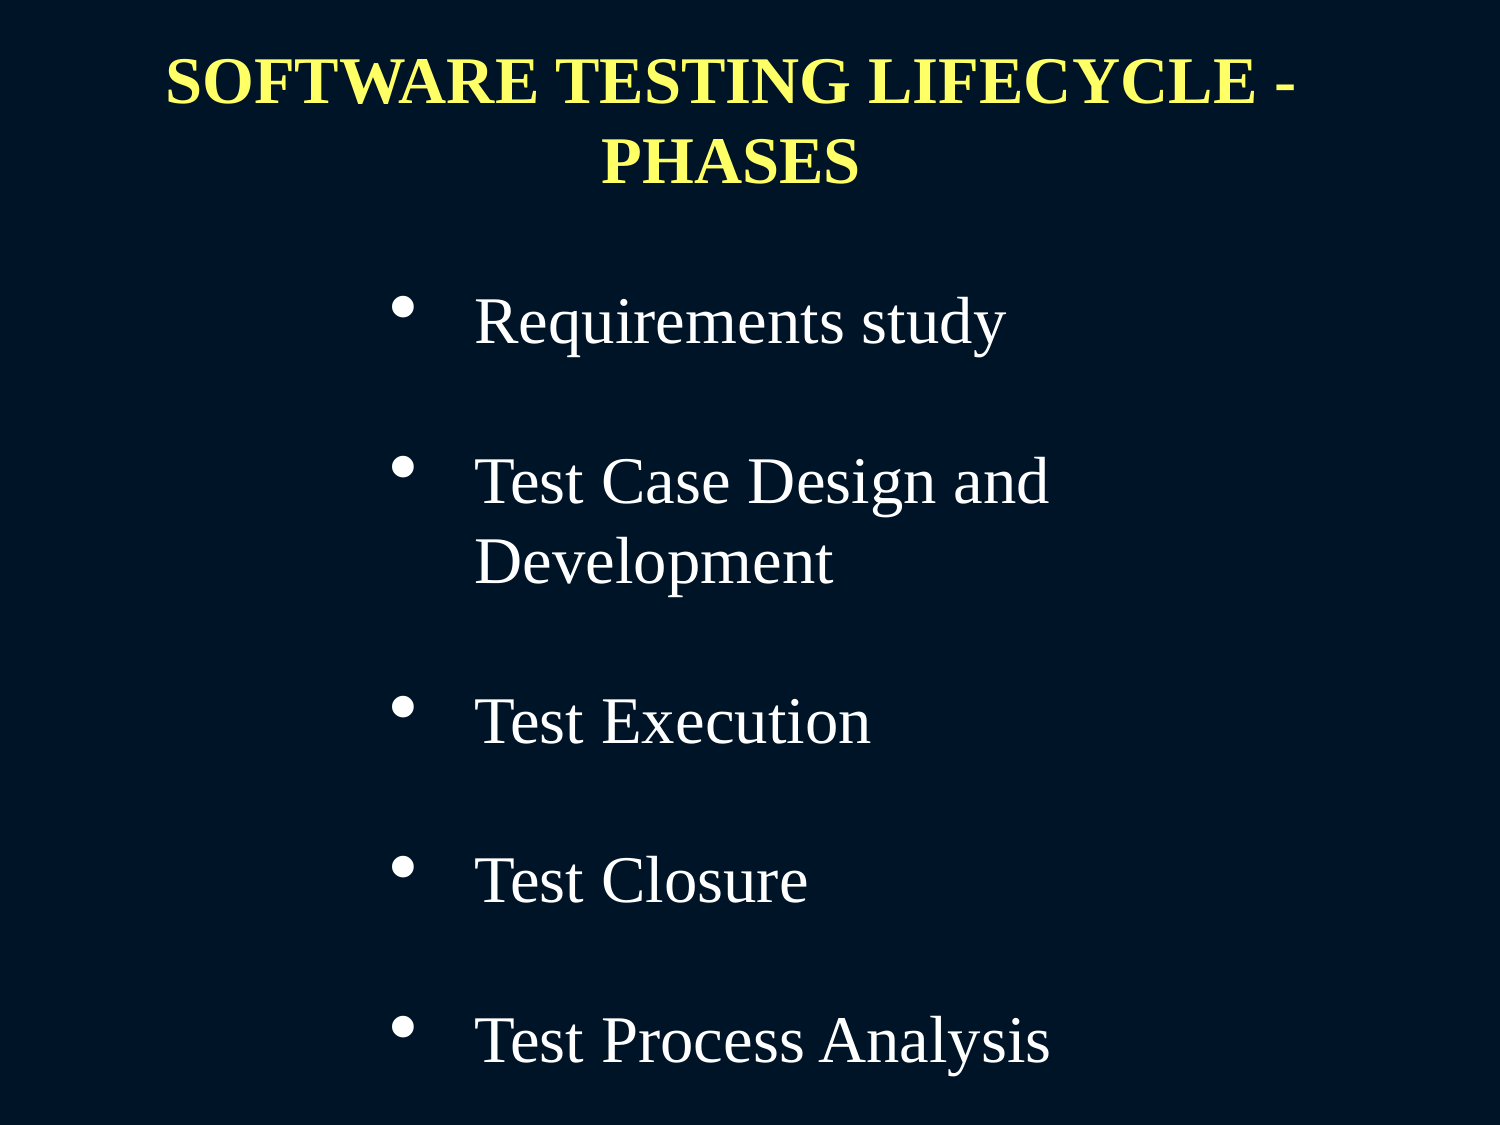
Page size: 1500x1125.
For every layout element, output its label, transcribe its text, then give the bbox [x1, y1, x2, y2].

text_box SOFTWARE TESTING LIFECYCLE - PHASES Requirements study Test Case Design and Development Test Execution Test Closure Test Process Analysis [75, 29, 1388, 1084]
